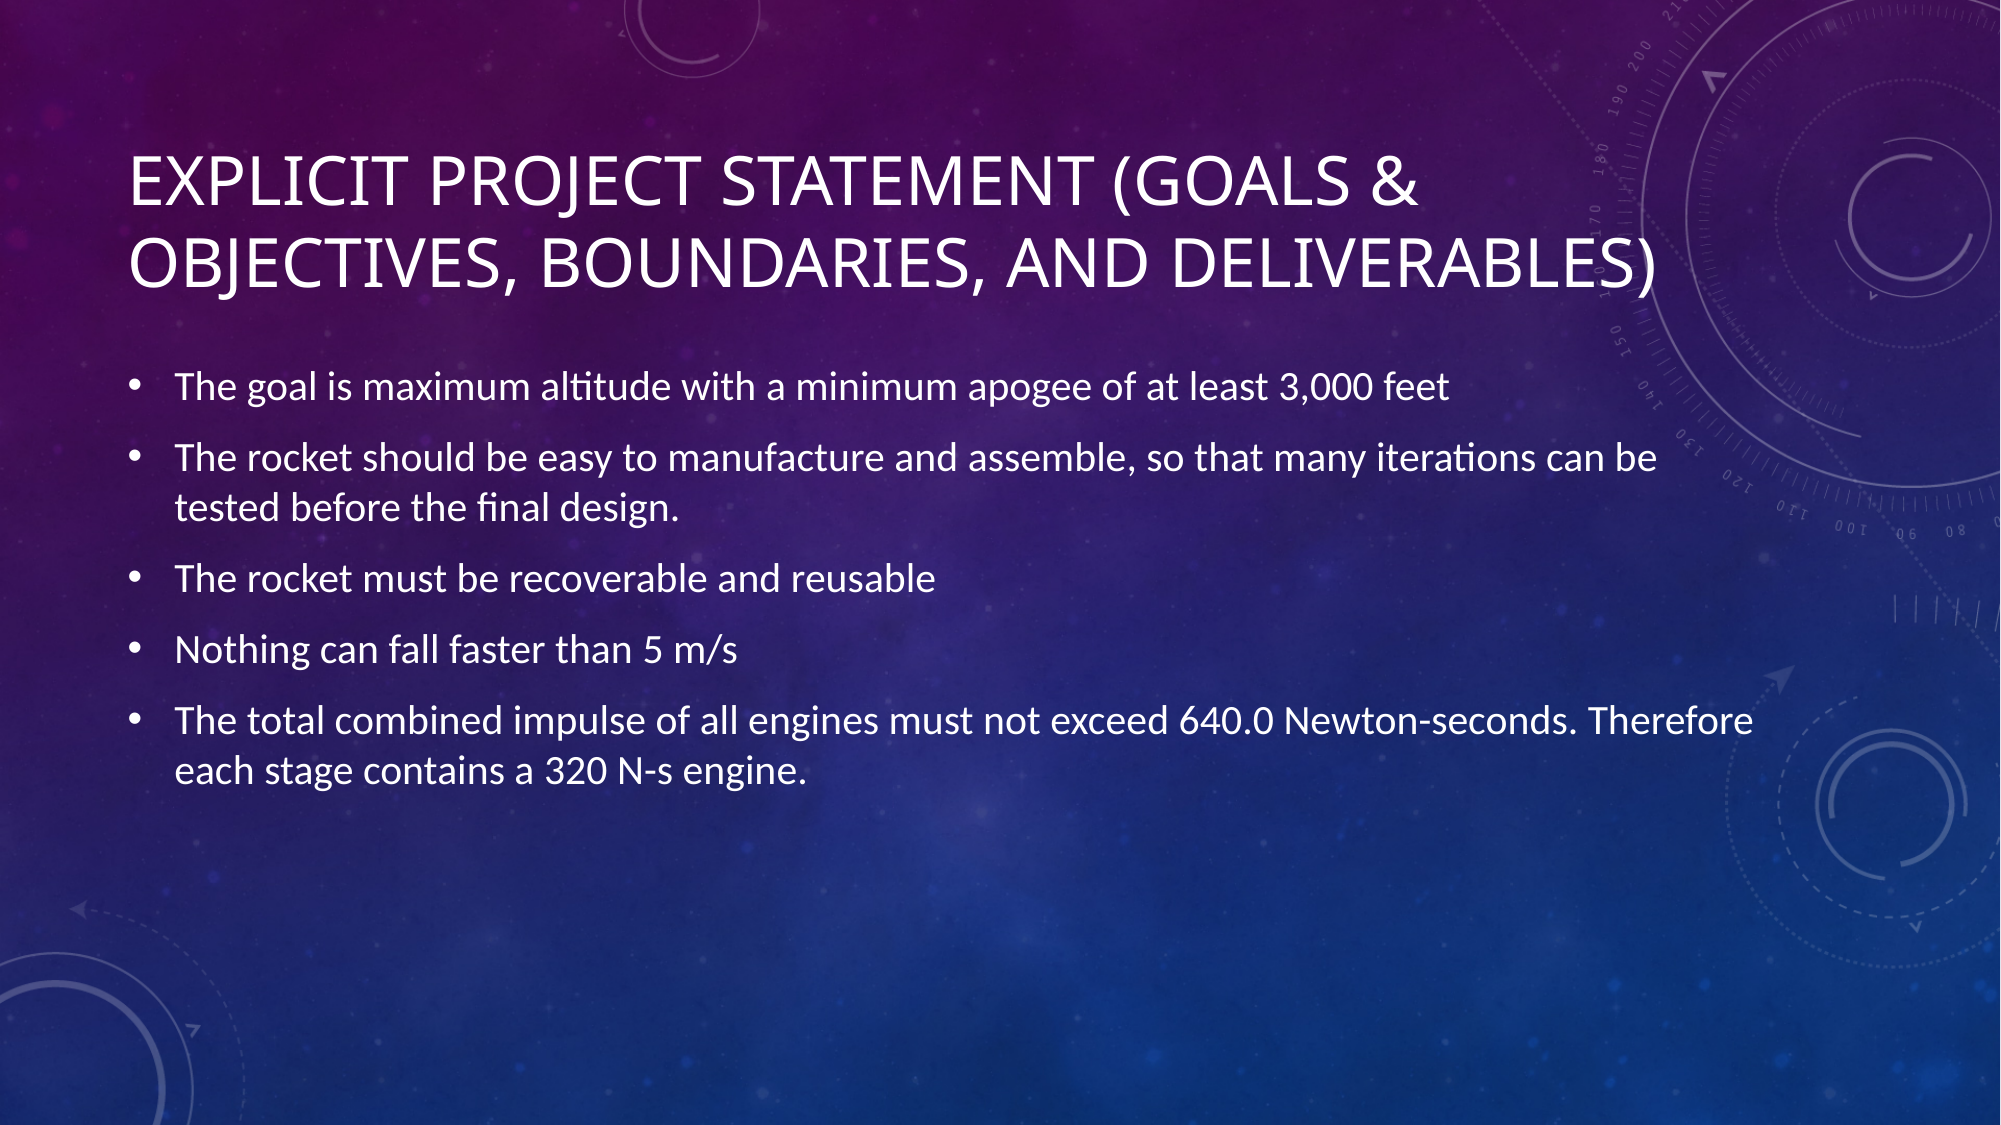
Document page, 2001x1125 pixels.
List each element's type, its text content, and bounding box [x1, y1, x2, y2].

list The goal is maximum altitude with a minimum apogee of at least 3,000 feet The rocket should be easy to manufacture and assemble, so that many iterations can be tested before the final design. The rocket must be recoverable and reusable Nothing can fall faster than 5 m/s The total combined impulse of all engines must not exceed 640.0 Newton-seconds. Therefore each stage contains a 320 N-s engine. [112, 351, 1775, 950]
title Explicit project statement (goals & objectives, boundaries, and deliverables) [112, 99, 1775, 339]
picture [0, 0, 2001, 1125]
